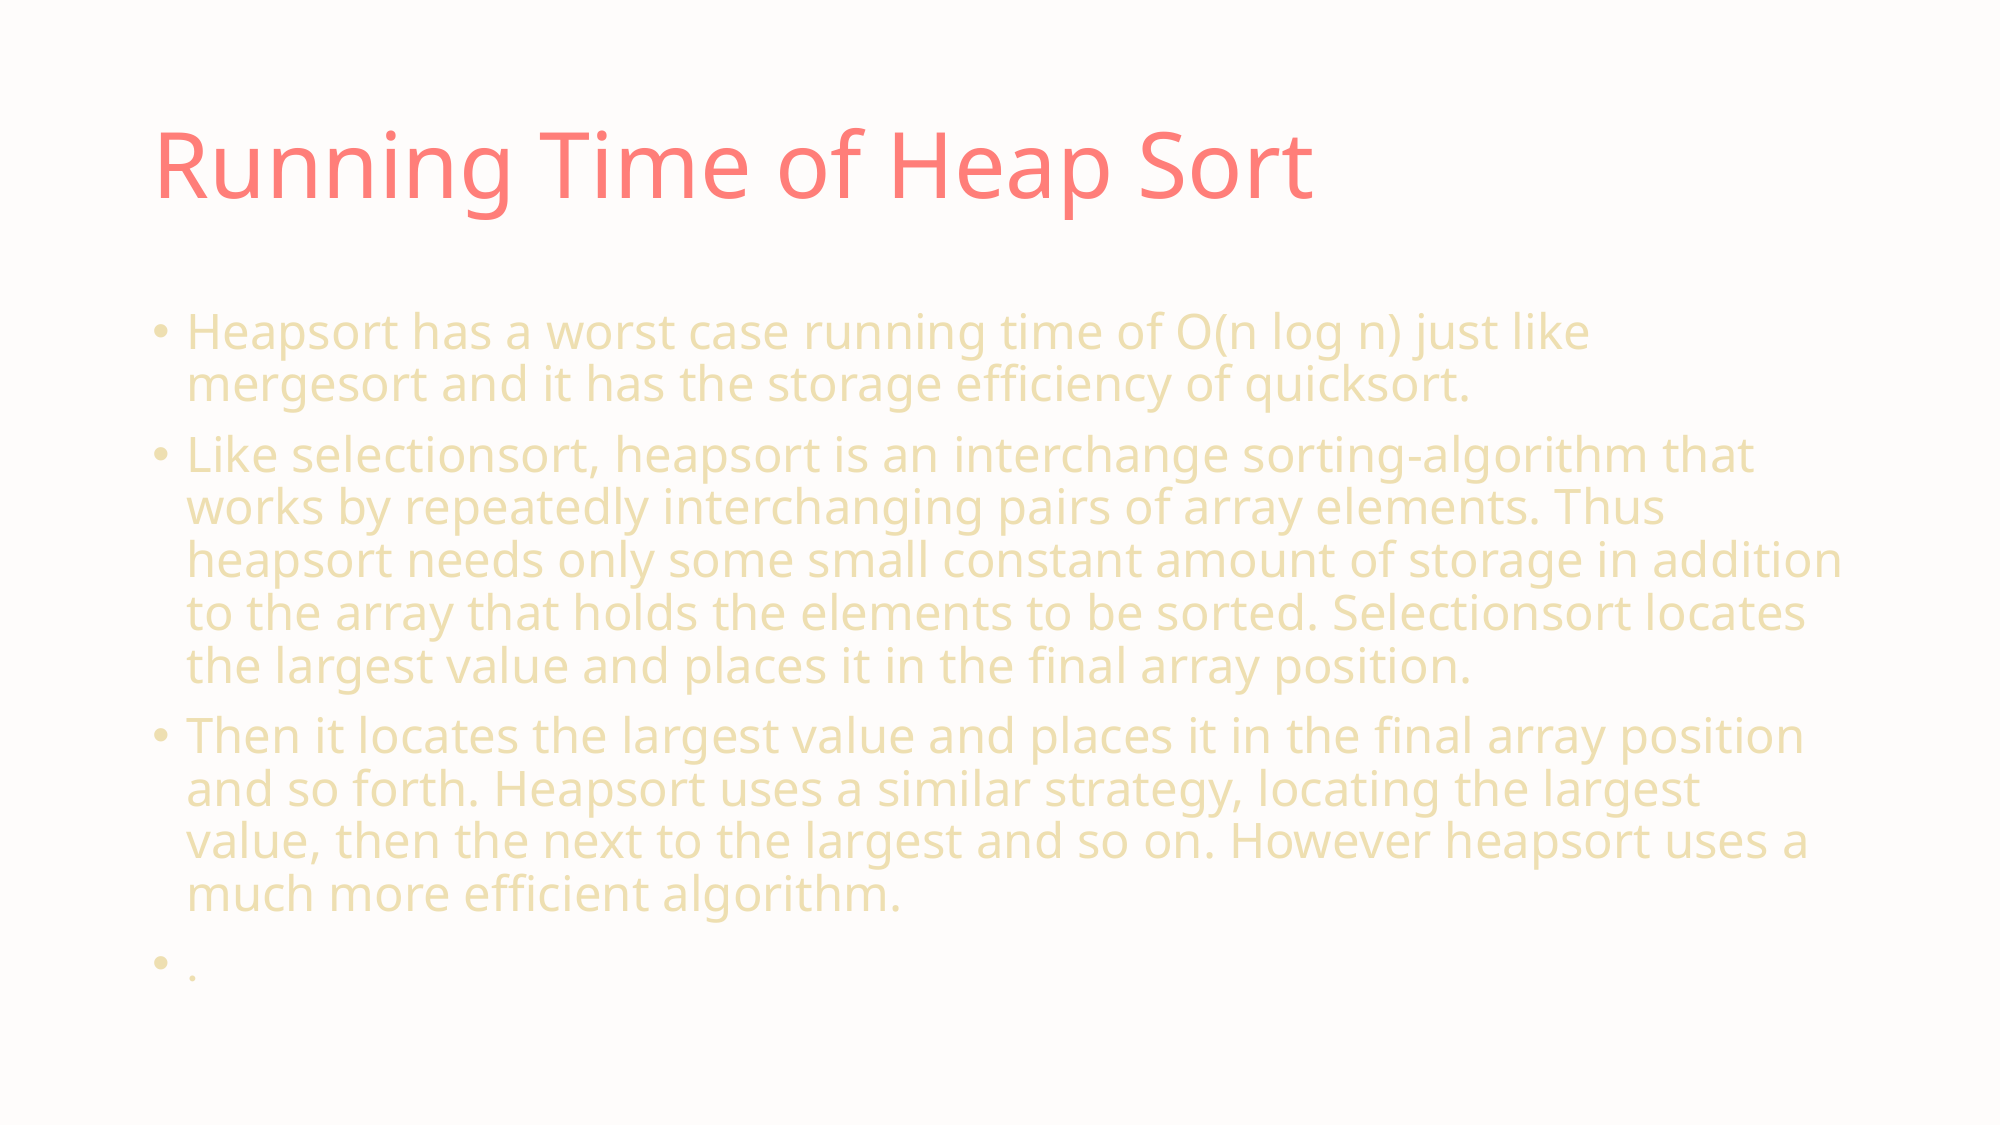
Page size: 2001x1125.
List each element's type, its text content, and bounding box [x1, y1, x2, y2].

list Heapsort has a worst case running time of O(n log n) just like mergesort and it has the storage efficiency of quicksort. Like selectionsort, heapsort is an interchange sorting-algorithm that works by repeatedly interchanging pairs of array elements. Thus heapsort needs only some small constant amount of storage in addition to the array that holds the elements to be sorted. Selectionsort locates the largest value and places it in the final array position. Then it locates the largest value and places it in the final array position and so forth. Heapsort uses a similar strategy, locating the largest value, then the next to the largest and so on. However heapsort uses a much more efficient algorithm. . [137, 299, 1863, 1014]
title Running Time of Heap Sort [137, 59, 1863, 278]
